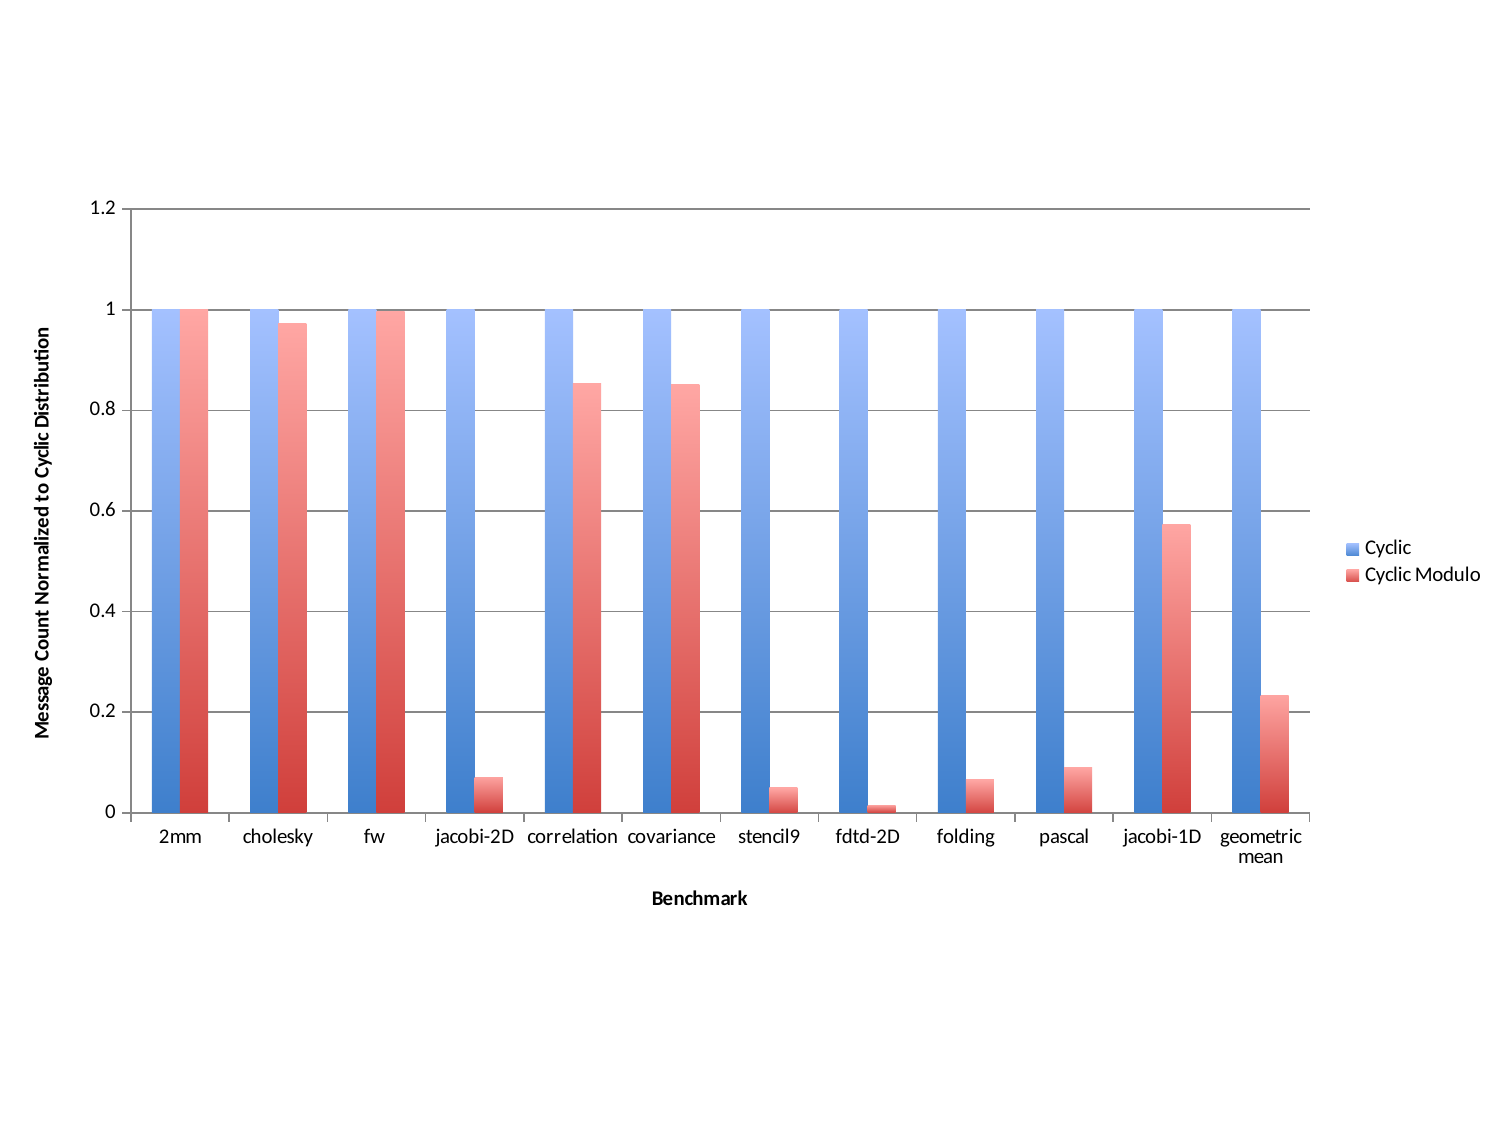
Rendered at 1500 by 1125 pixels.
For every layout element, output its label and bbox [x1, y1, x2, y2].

chart [0, 183, 1500, 942]
